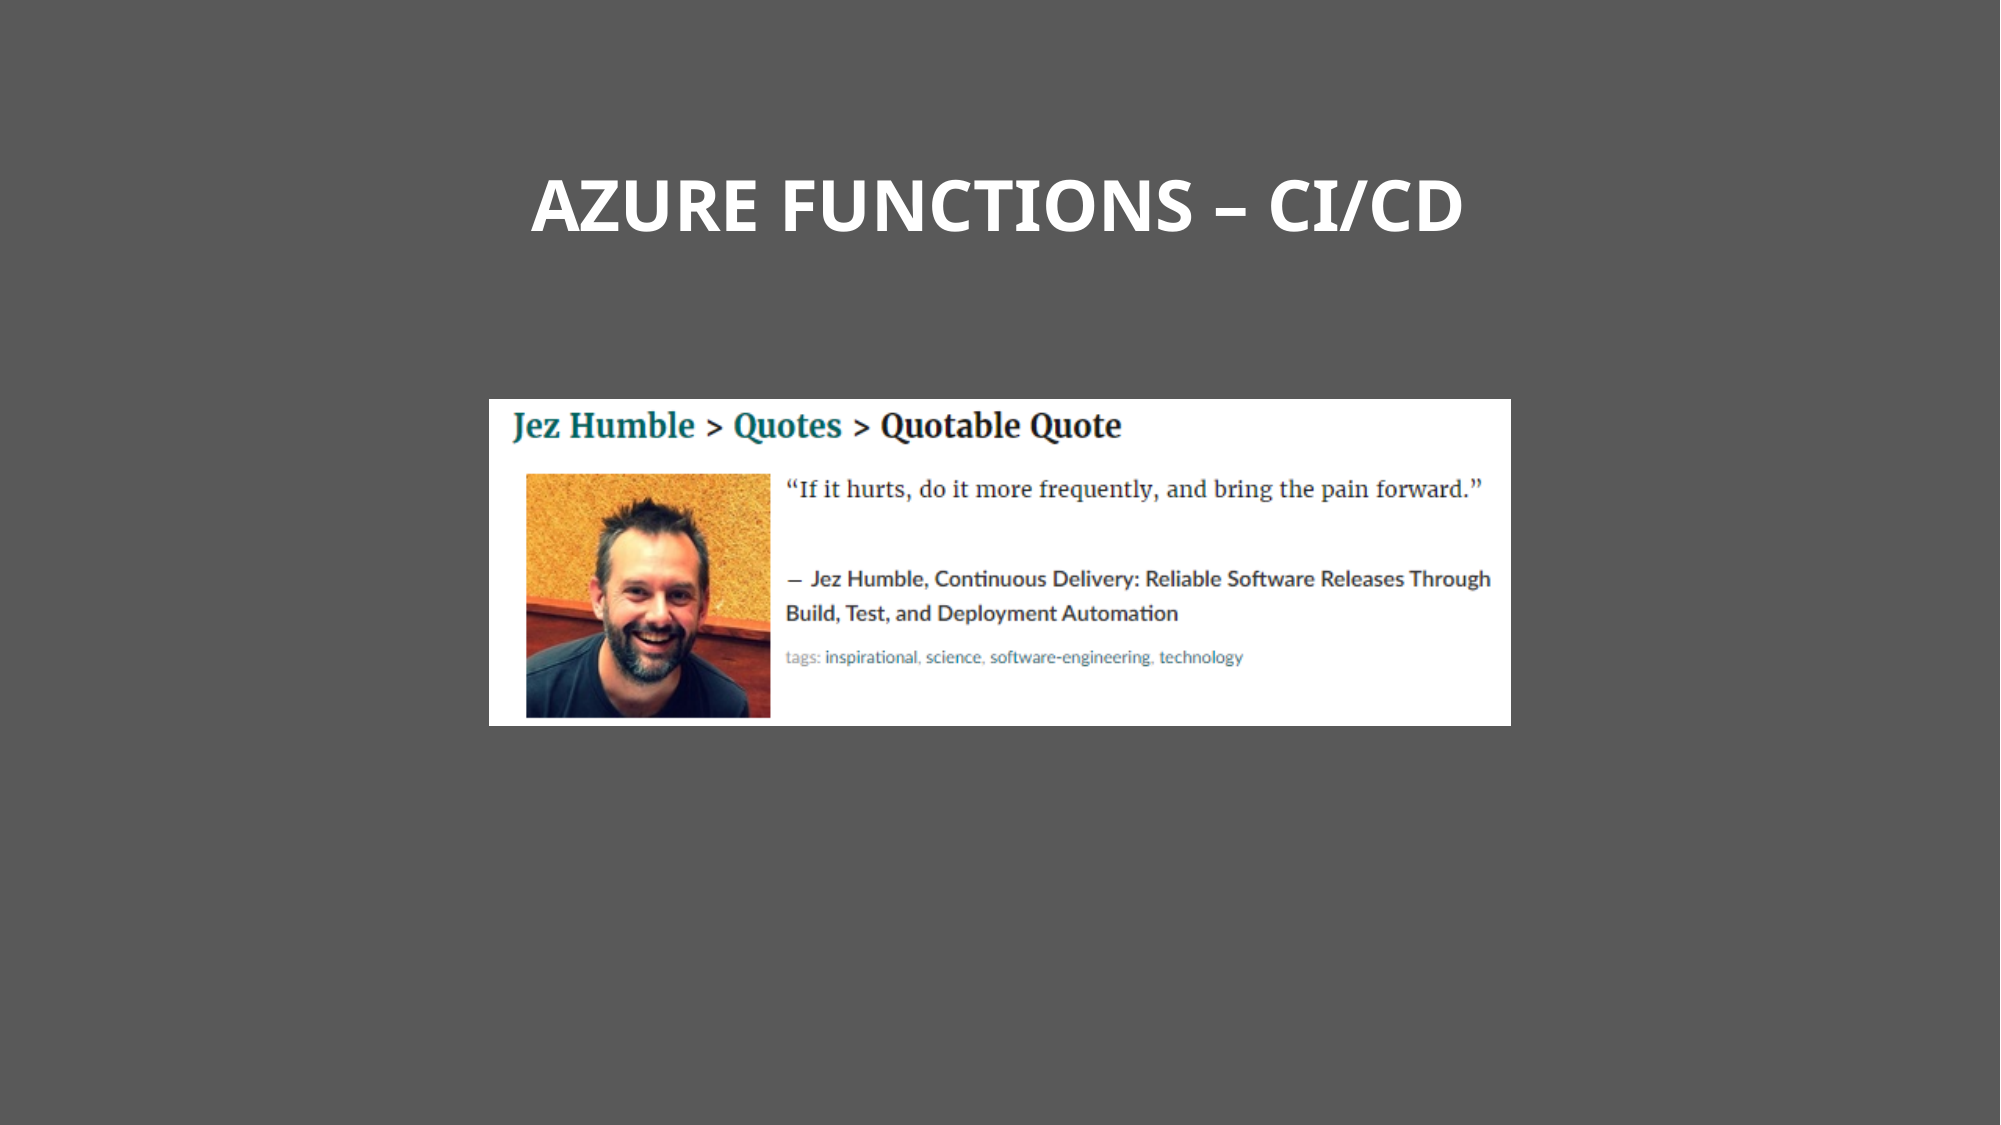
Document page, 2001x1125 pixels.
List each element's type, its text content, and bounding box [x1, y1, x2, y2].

title Azure Functions – CI/CD [149, 99, 1849, 318]
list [489, 398, 1511, 727]
